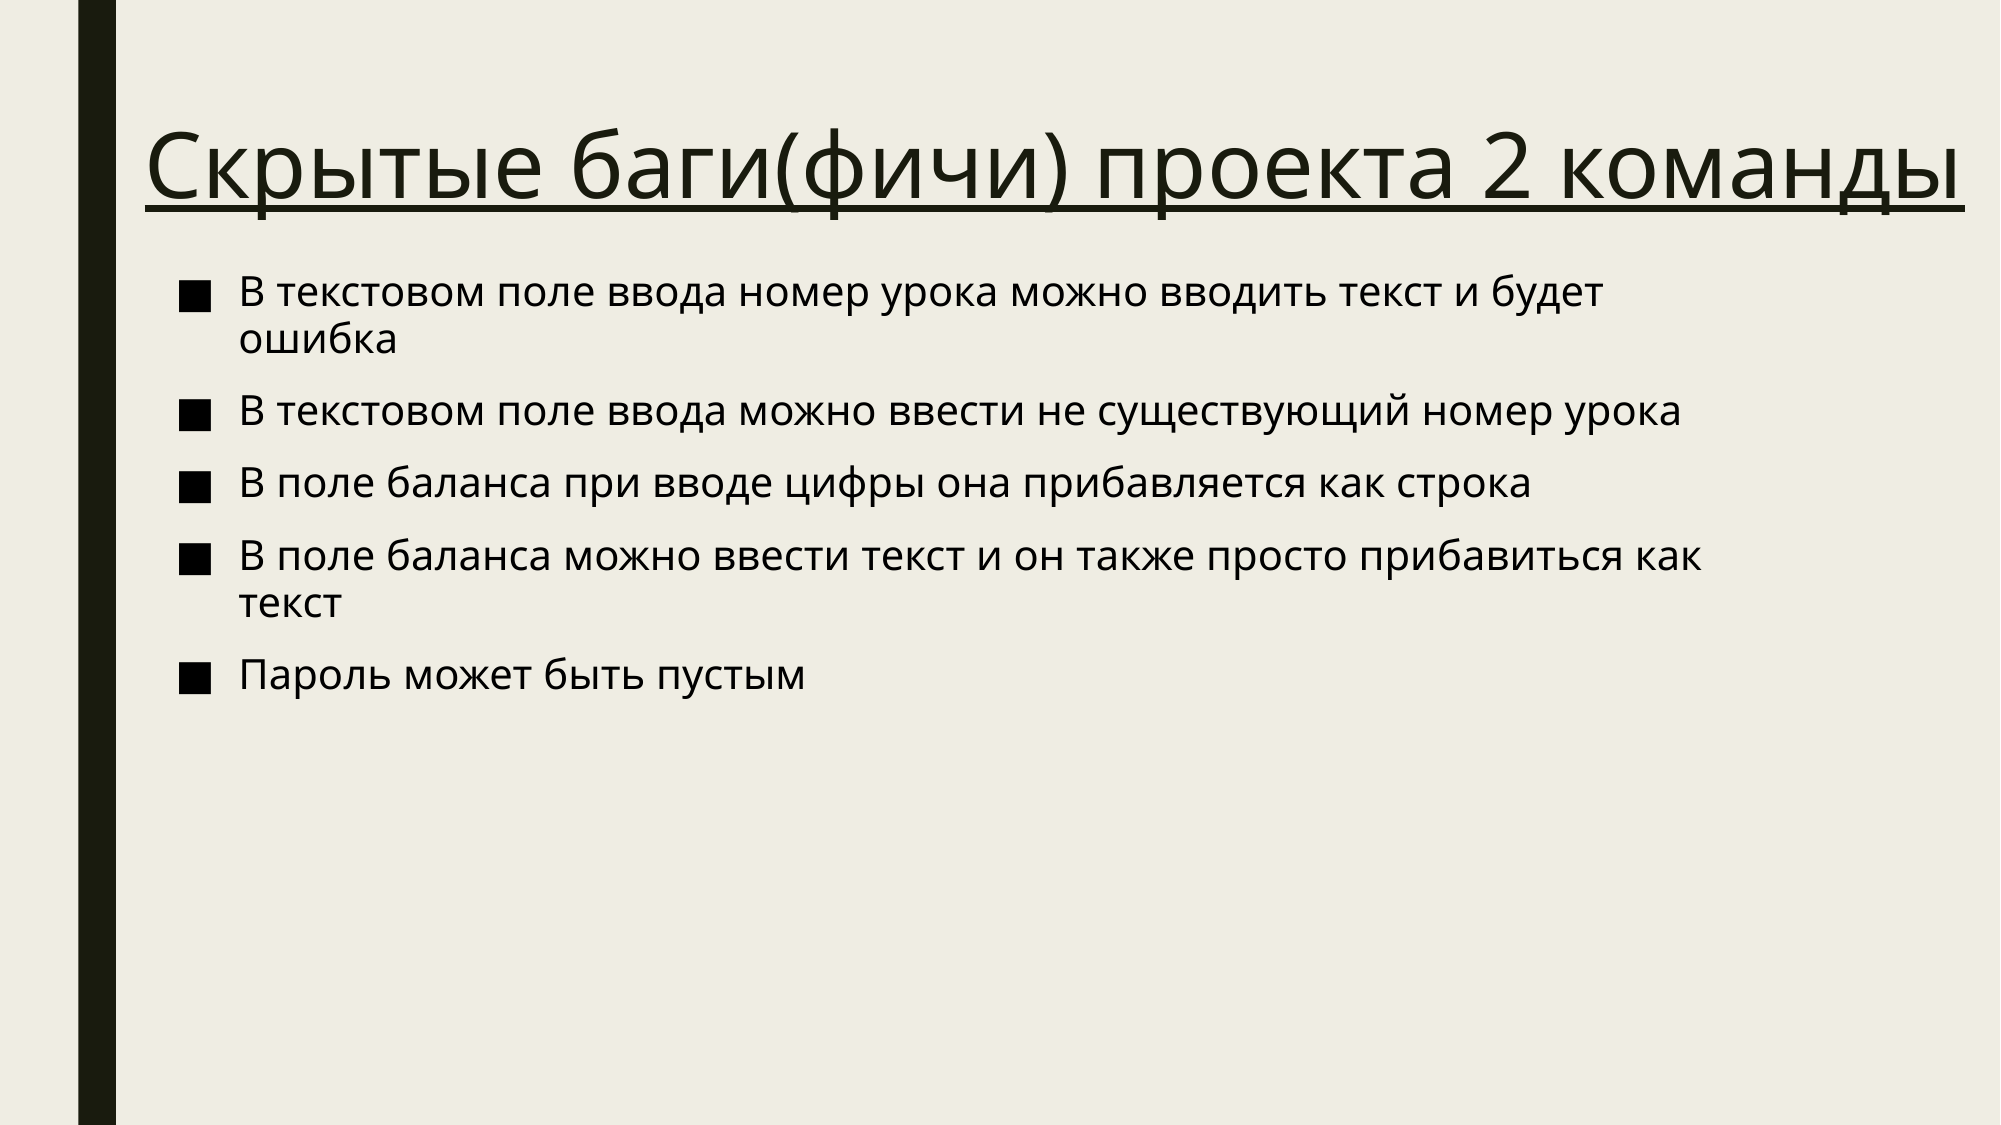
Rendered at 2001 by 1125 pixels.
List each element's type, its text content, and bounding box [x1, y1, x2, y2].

list В текстовом поле ввода номер урока можно вводить текст и будет ошибка В текстовом поле ввода можно ввести не существующий номер урока В поле баланса при вводе цифры она прибавляется как строка В поле баланса можно ввести текст и он также просто прибавиться как текст Пароль может быть пустым [160, 261, 1736, 1013]
title Скрытые баги(фичи) проекта 2 команды [125, 112, 1985, 236]
